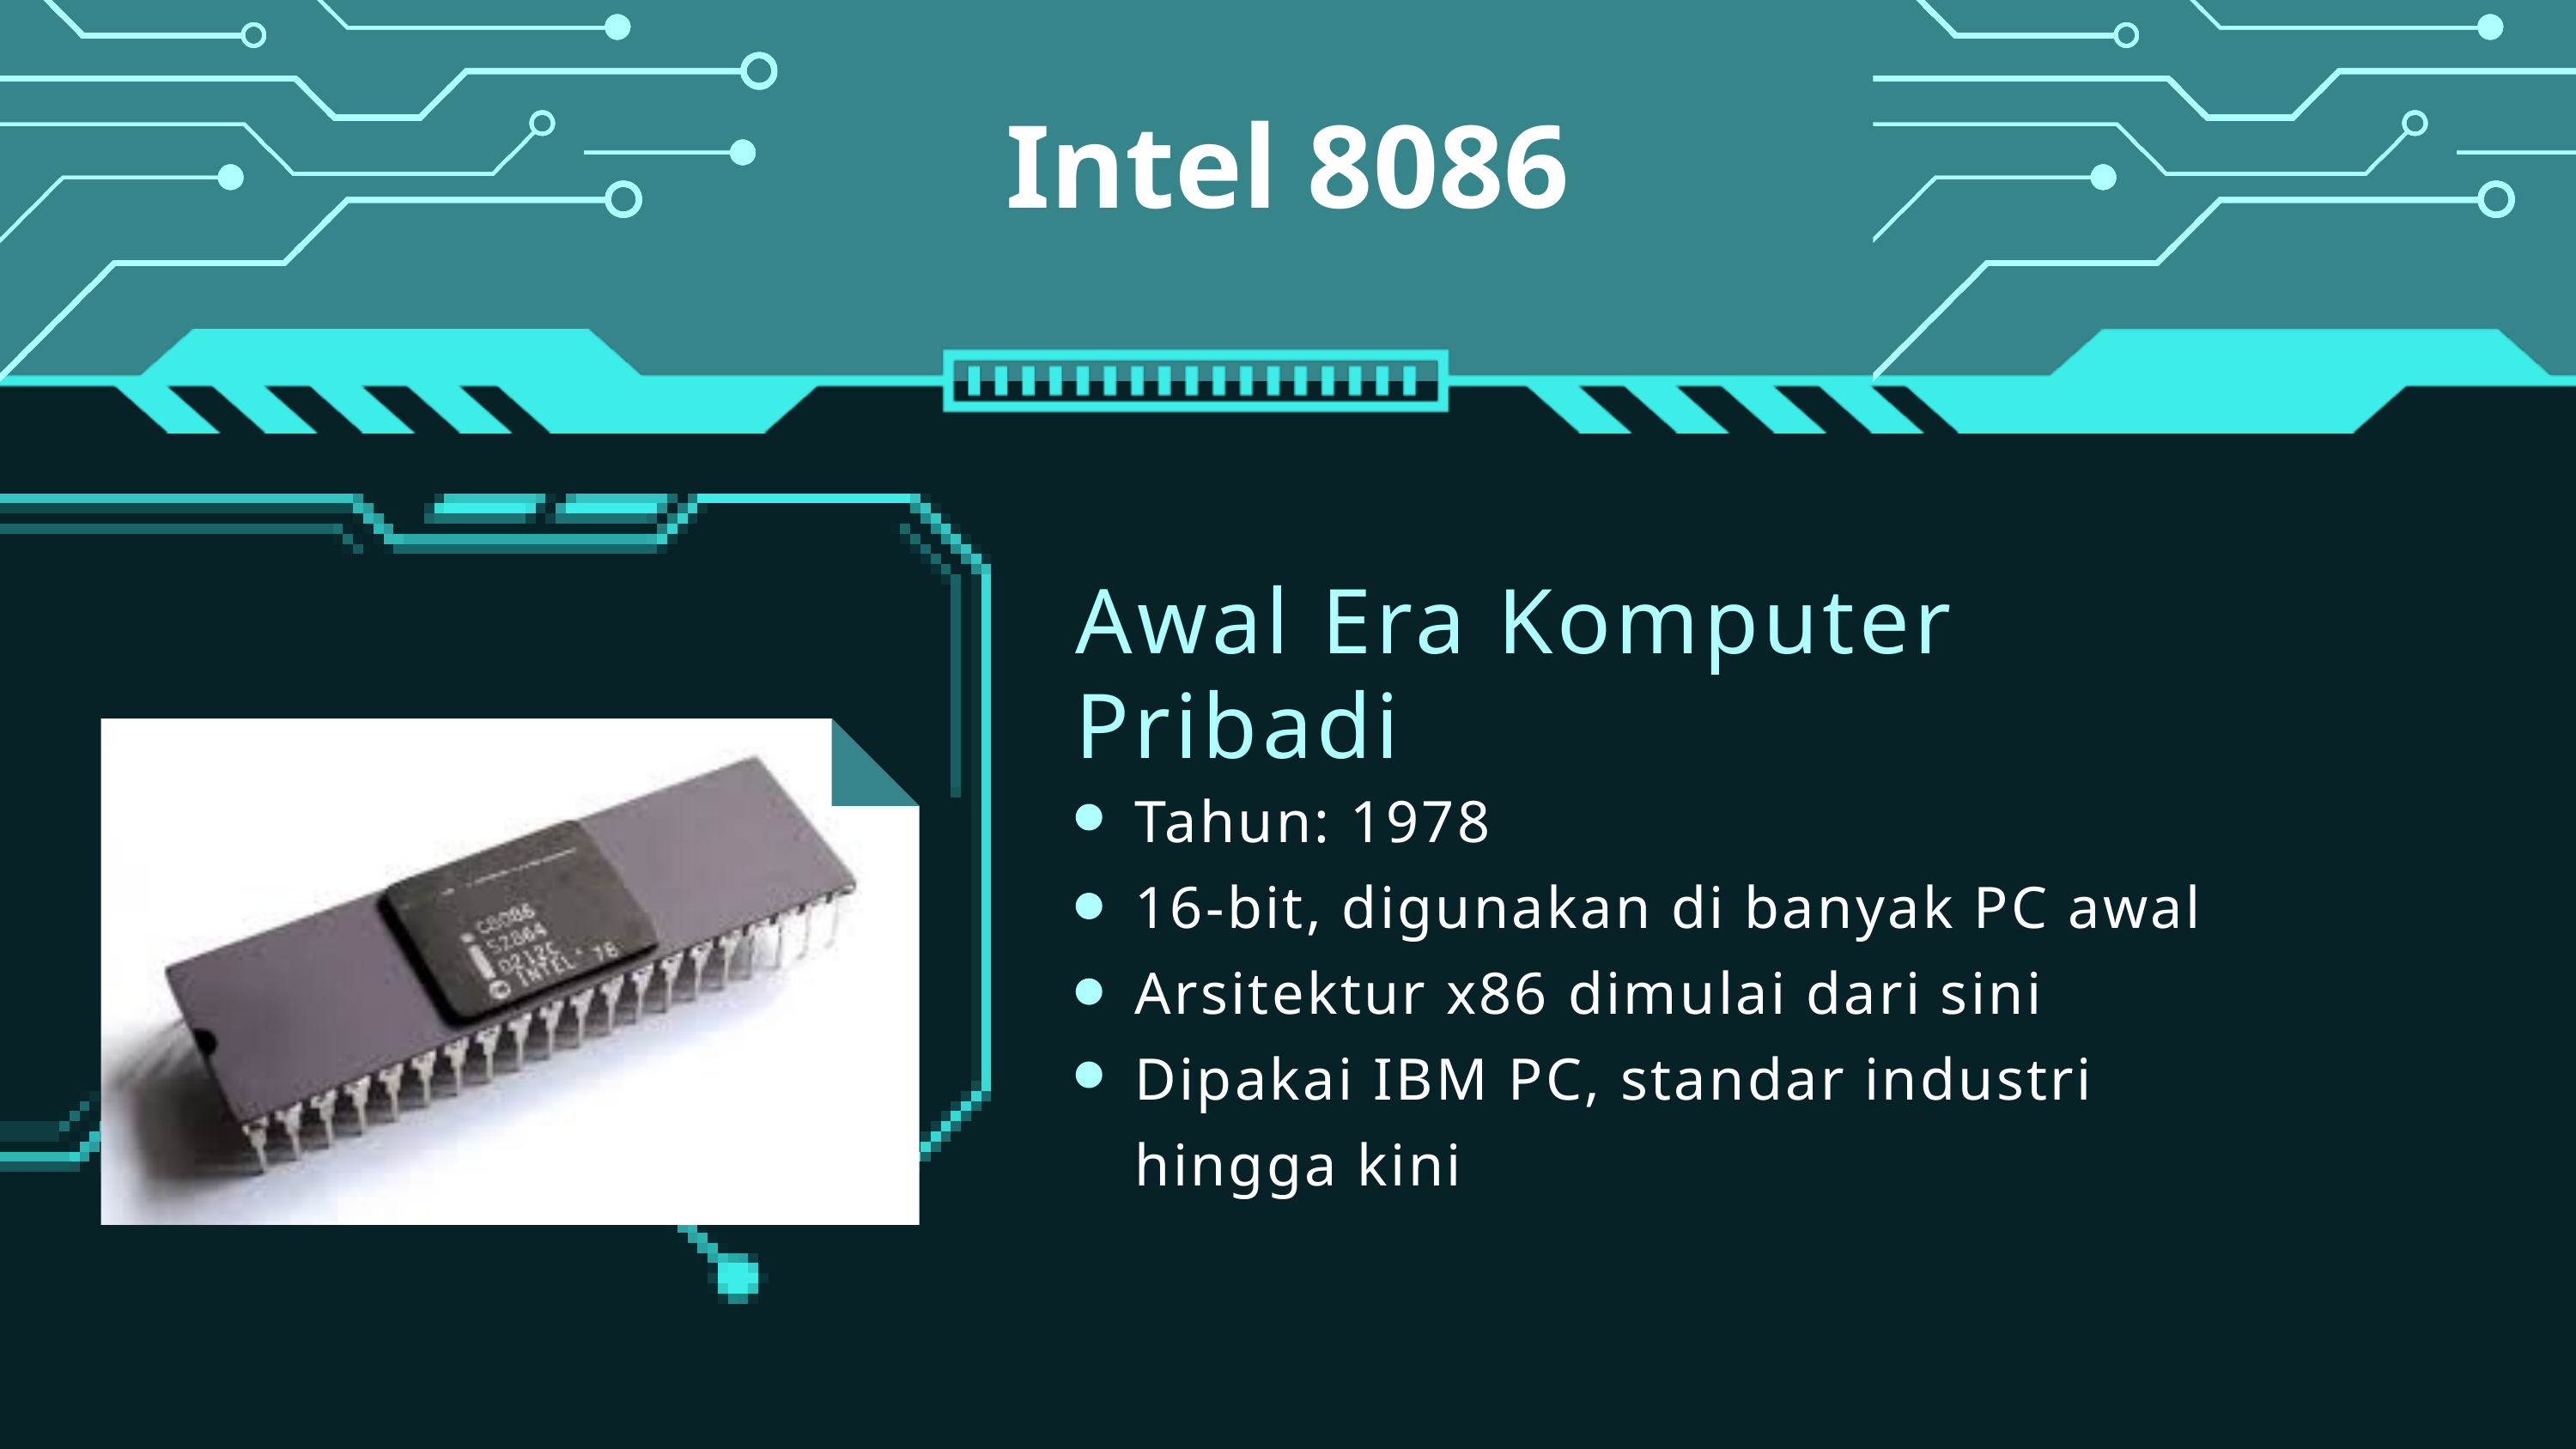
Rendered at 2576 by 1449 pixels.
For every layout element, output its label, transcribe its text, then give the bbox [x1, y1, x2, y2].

text_box Awal Era Komputer Pribadi [1075, 567, 2262, 777]
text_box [0, 0, 2576, 382]
text_box [0, 391, 2576, 433]
text_box [0, 494, 992, 1304]
text_box Tahun: 1978 16-bit, digunakan di banyak PC awal Arsitektur x86 dimulai dari sini Dipakai IBM PC, standar industri hingga kini [1134, 767, 2310, 1283]
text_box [1075, 892, 1103, 920]
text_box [1075, 978, 1103, 1005]
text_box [1075, 803, 1103, 831]
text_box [100, 718, 920, 1226]
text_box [1075, 1061, 1103, 1088]
